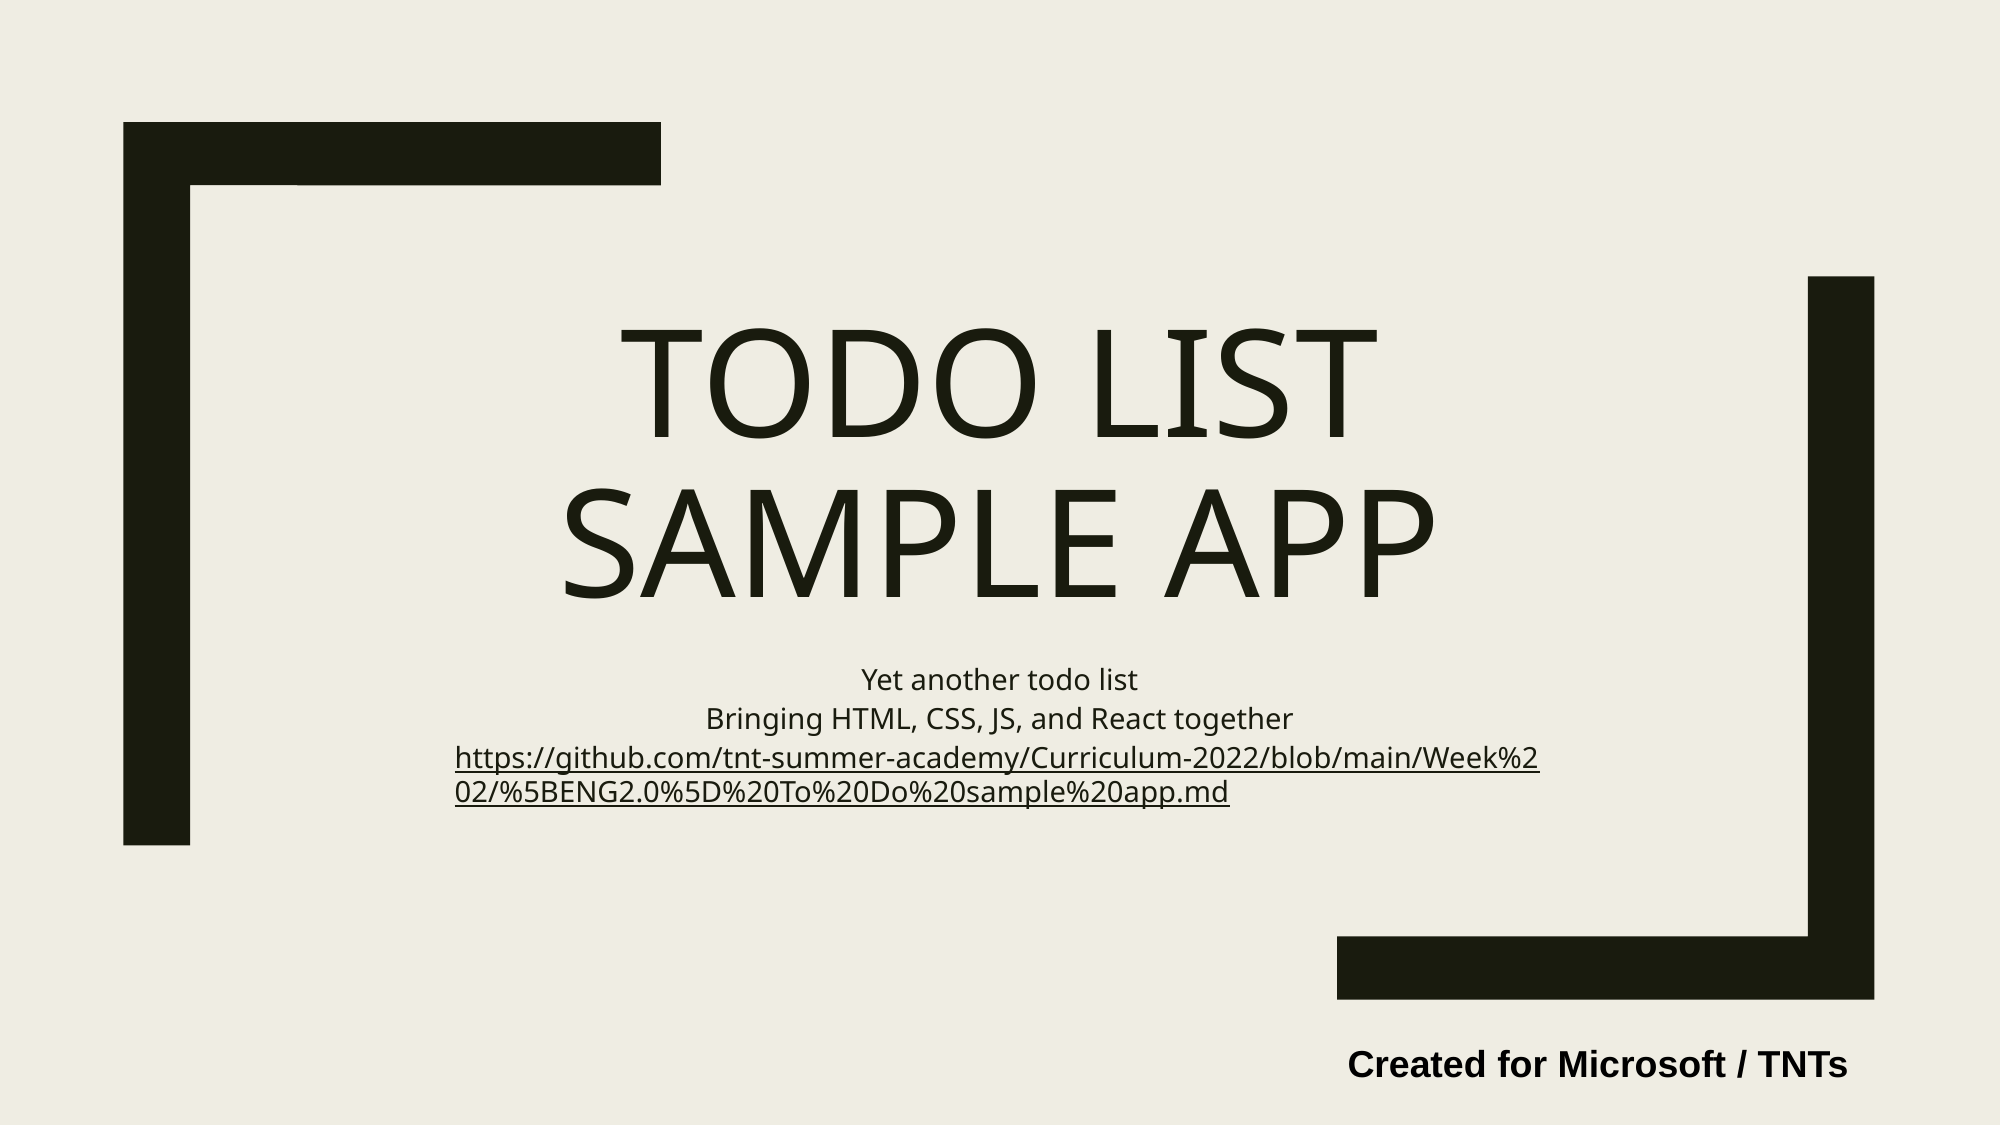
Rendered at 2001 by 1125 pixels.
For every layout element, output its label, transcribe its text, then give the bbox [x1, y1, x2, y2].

subtitle Yet another todo list Bringing HTML, CSS, JS, and React together https://github.com/tnt-summer-academy/Curriculum-2022/blob/main/Week%202/%5BENG2.0%5D%20To%20Do%20sample%20app.md [439, 649, 1561, 828]
title TODO LIST SAMPLE APP [314, 293, 1686, 638]
text_box Created for Microsoft / TNTs [1332, 1032, 2000, 1093]
